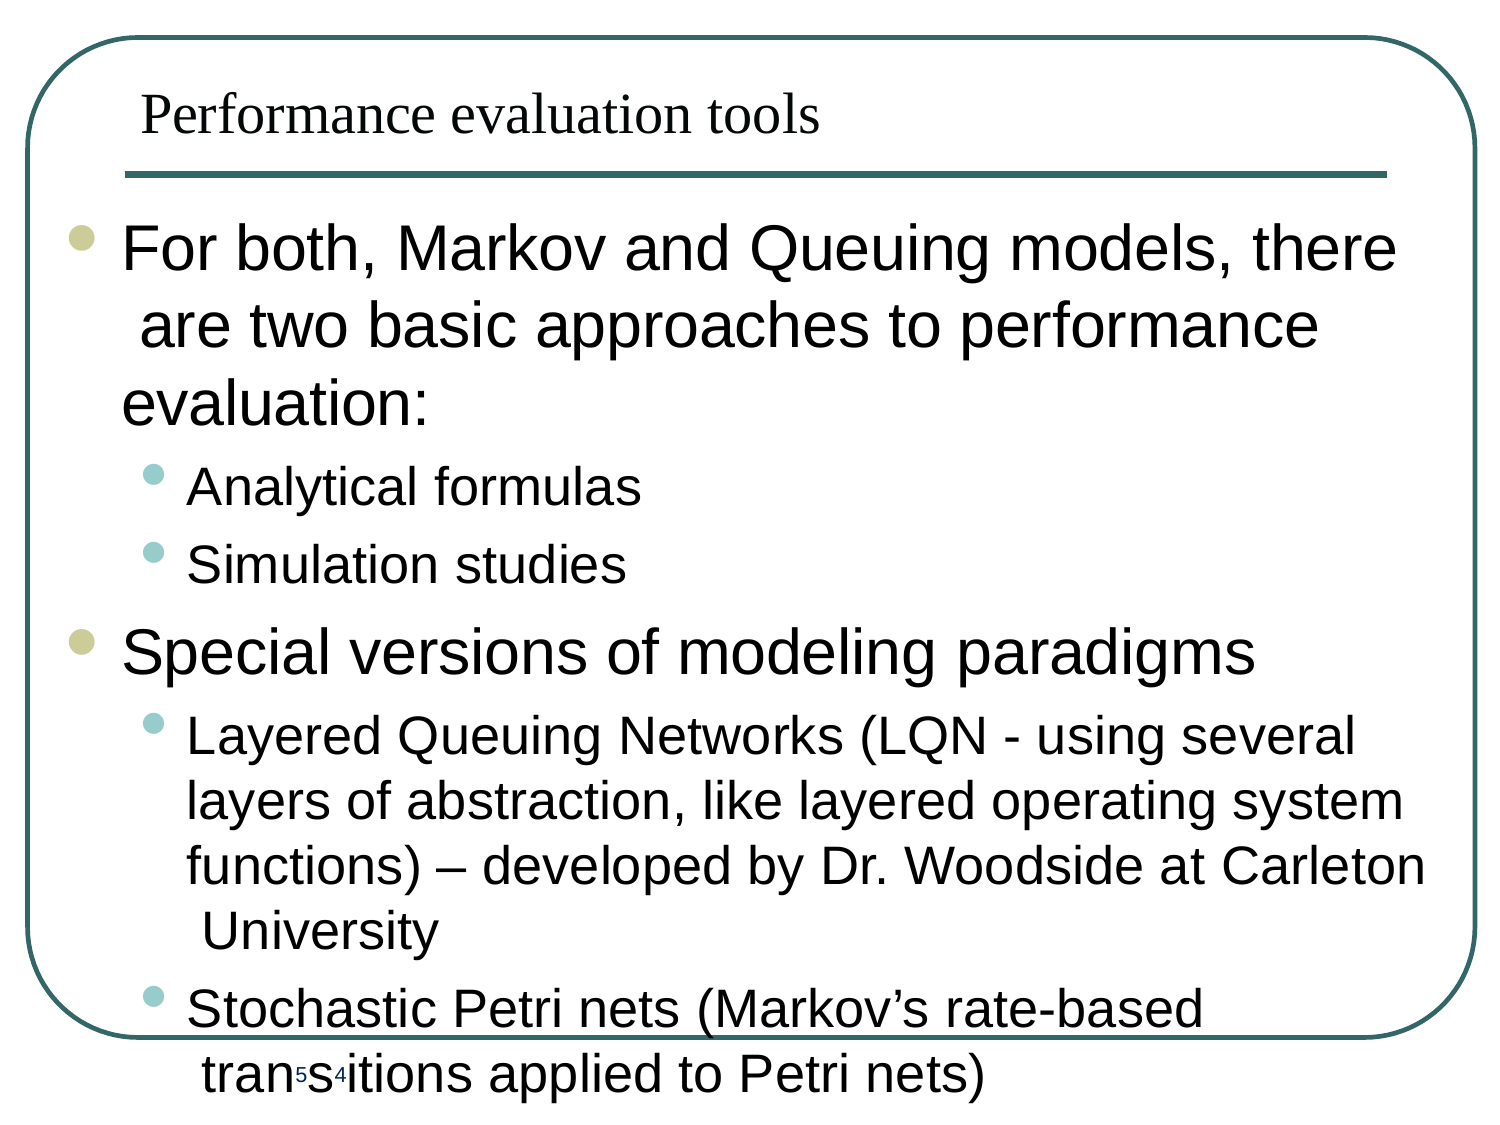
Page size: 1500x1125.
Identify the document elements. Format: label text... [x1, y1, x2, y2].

text_box For both, Markov and Queuing models, there are two basic approaches to performance evaluation: Analytical formulas Simulation studies Special versions of modeling paradigms Layered Queuing Networks (LQN - using several layers of abstraction, like layered operating system functions) – developed by Dr. Woodside at Carleton University Stochastic Petri nets (Markov’s rate-based tran5s4itions applied to Petri nets) [58, 203, 1436, 1104]
title Performance evaluation tools [137, 73, 826, 203]
